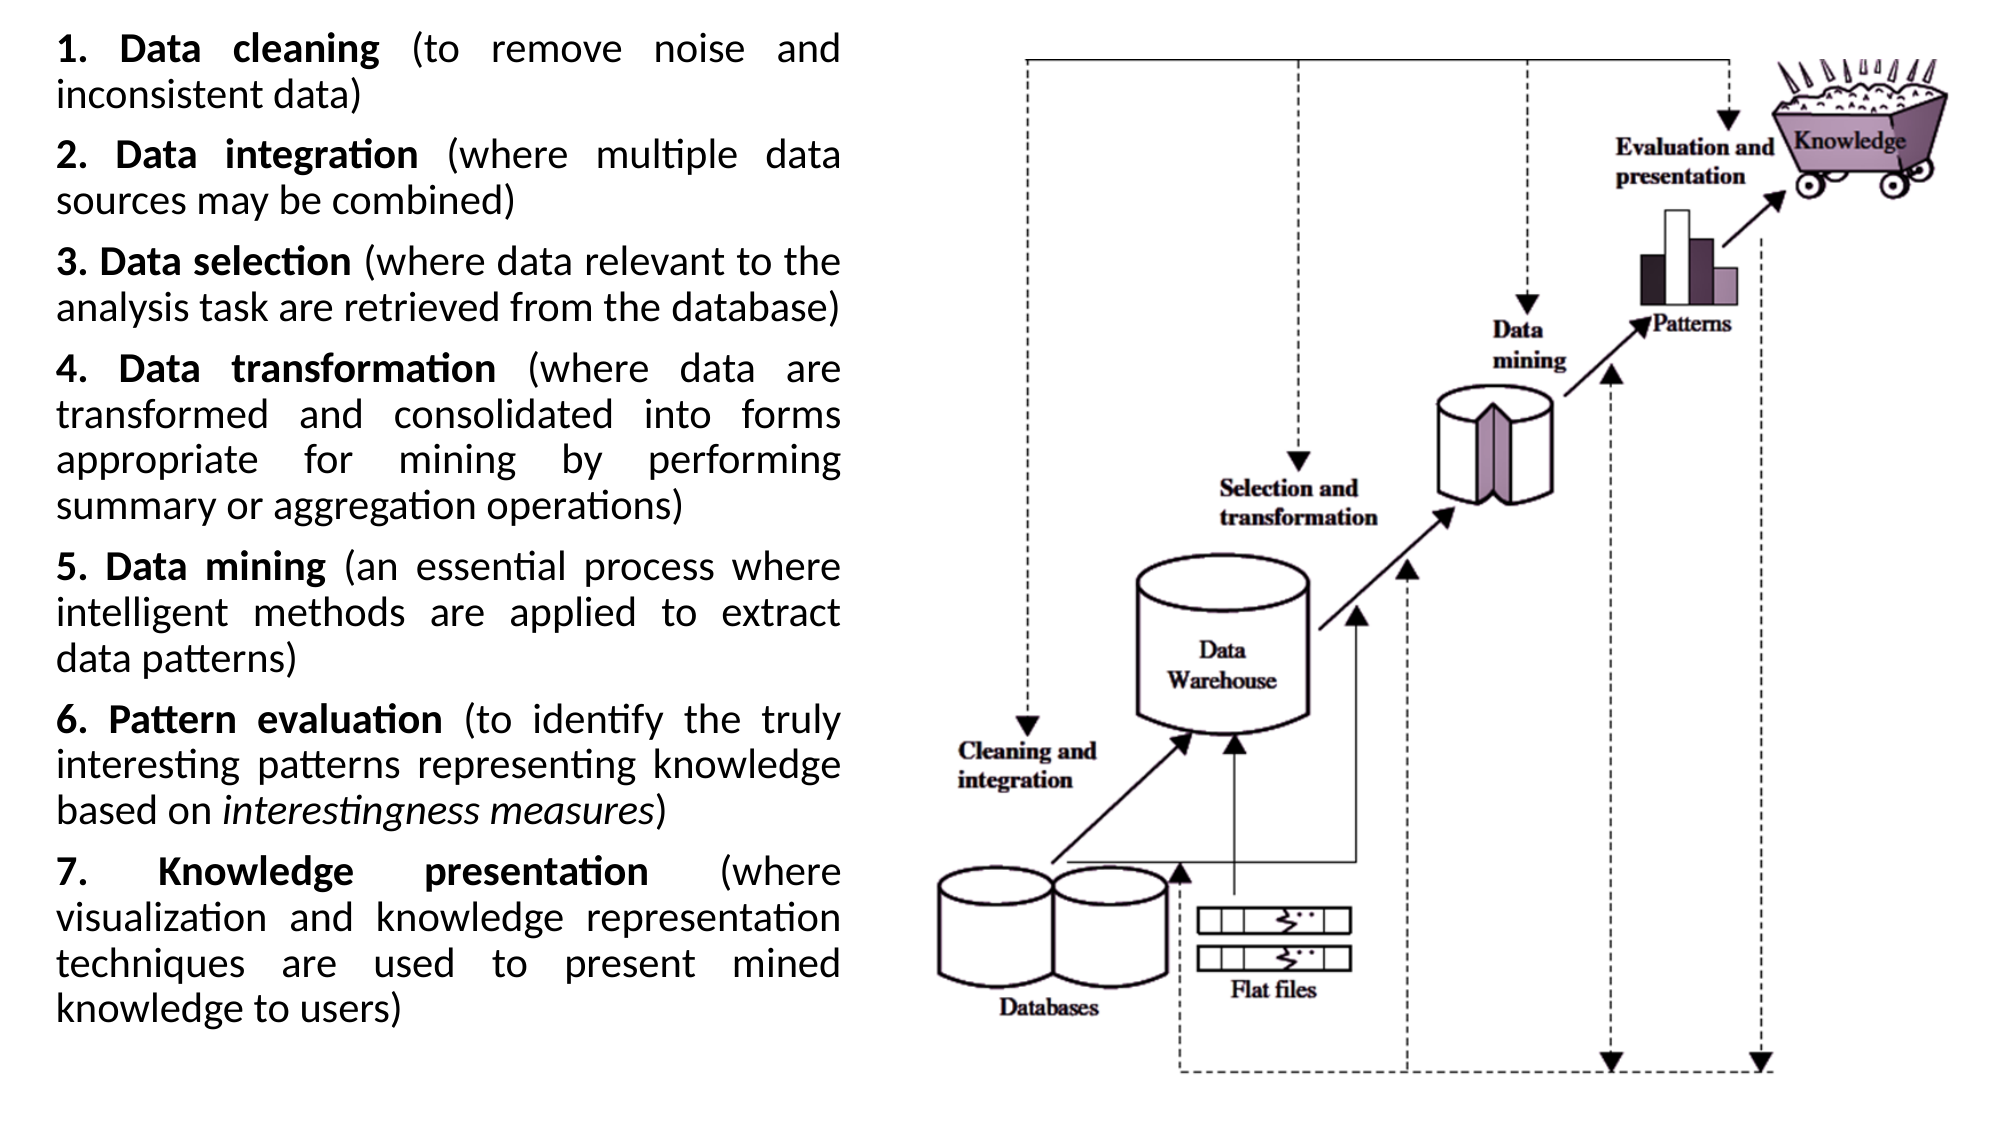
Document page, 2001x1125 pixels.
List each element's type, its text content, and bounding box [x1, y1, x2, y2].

picture [886, 59, 1964, 1081]
list 1. Data cleaning (to remove noise and inconsistent data) 2. Data integration (where multiple data sources may be combined) 3. Data selection (where data relevant to the analysis task are retrieved from the database) 4. Data transformation (where data are transformed and consolidated into forms appropriate for mining by performing summary or aggregation operations) 5. Data mining (an essential process where intelligent methods are applied to extract data patterns) 6. Pattern evaluation (to identify the truly interesting patterns representing knowledge based on interestingness measures) 7. Knowledge presentation (where visualization and knowledge representation techniques are used to present mined knowledge to users) [40, 18, 857, 1100]
